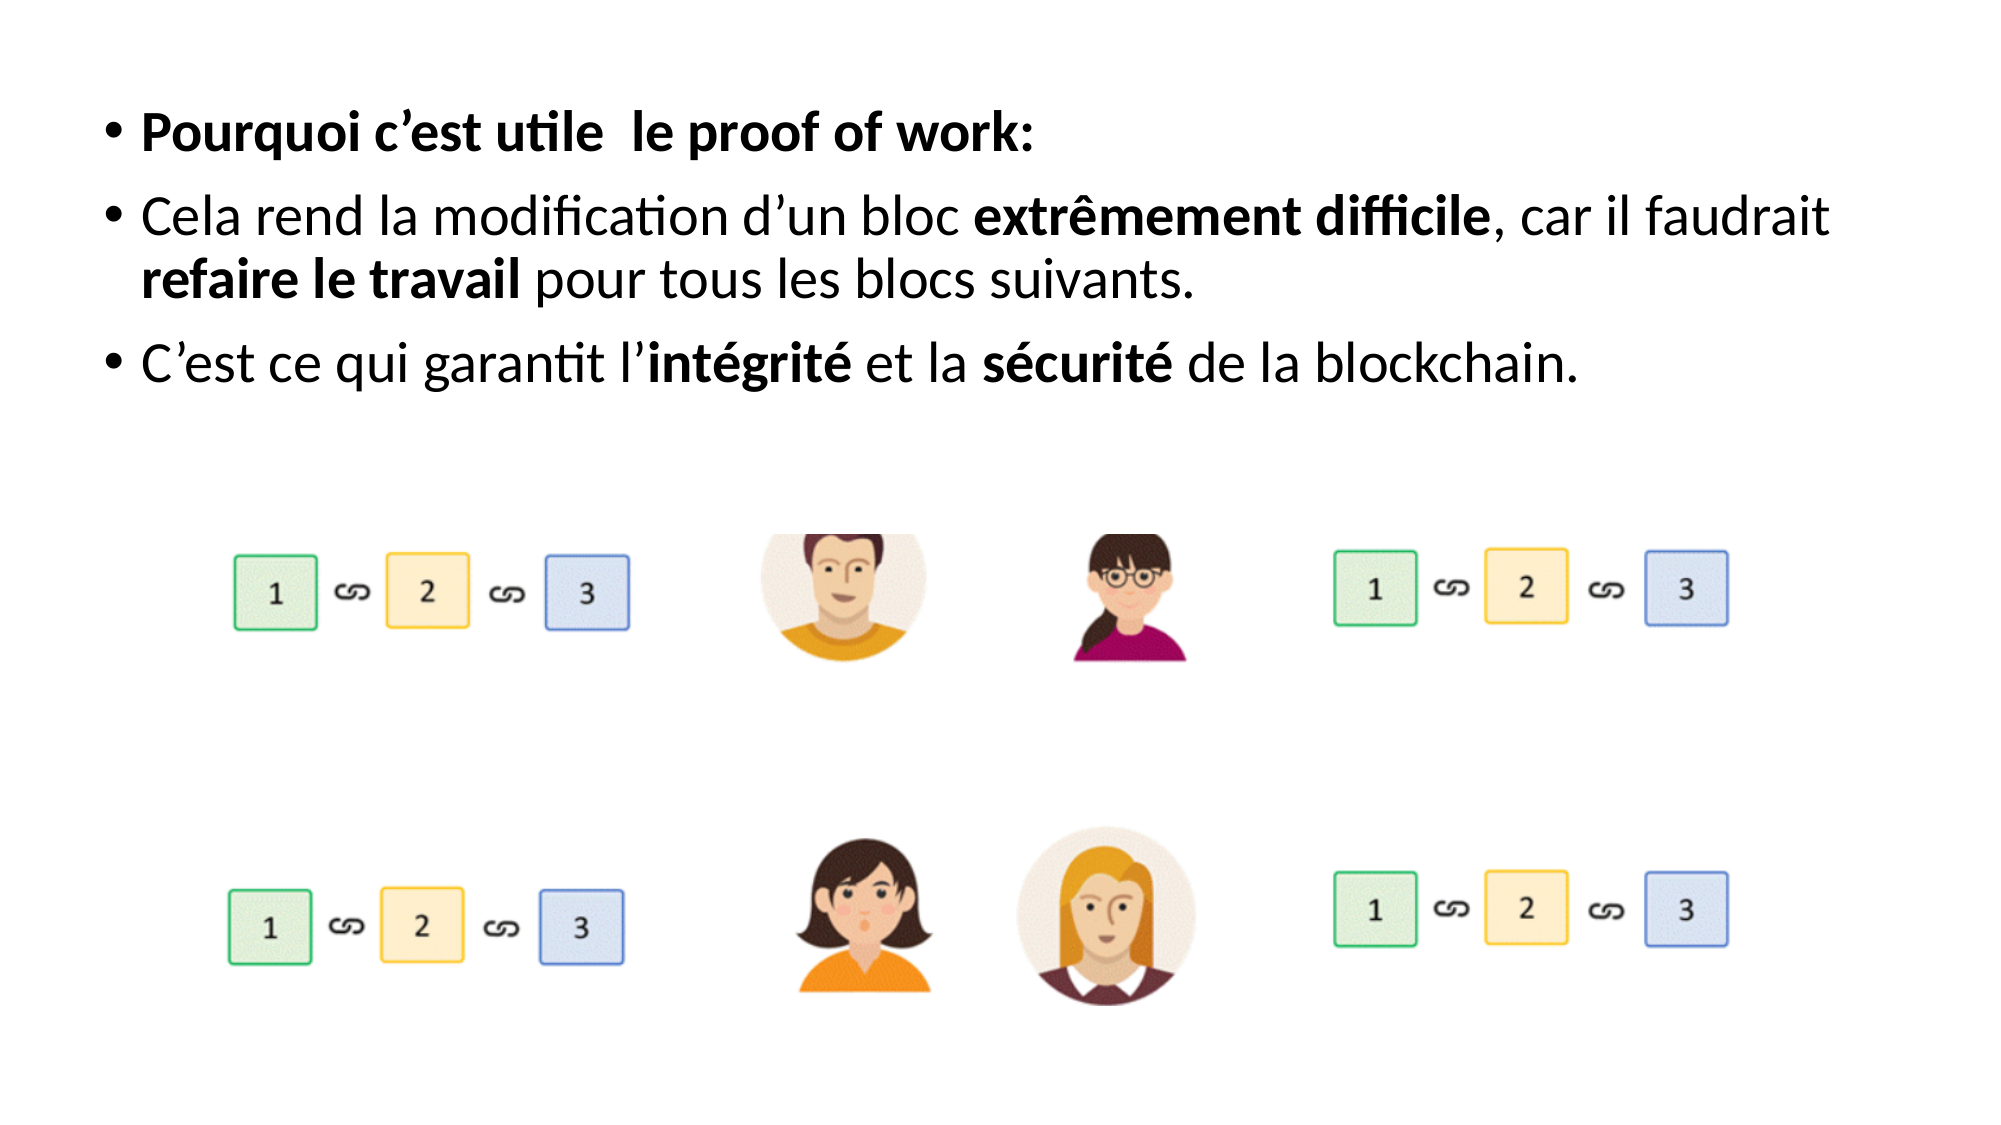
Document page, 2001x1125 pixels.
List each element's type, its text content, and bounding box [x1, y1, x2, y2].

picture [215, 534, 1812, 1007]
list Pourquoi c’est utile le proof of work: Cela rend la modification d’un bloc extrêmement difficile, car il faudrait refaire le travail pour tous les blocs suivants. C’est ce qui garantit l’intégrité et la sécurité de la blockchain. [88, 93, 1969, 1089]
